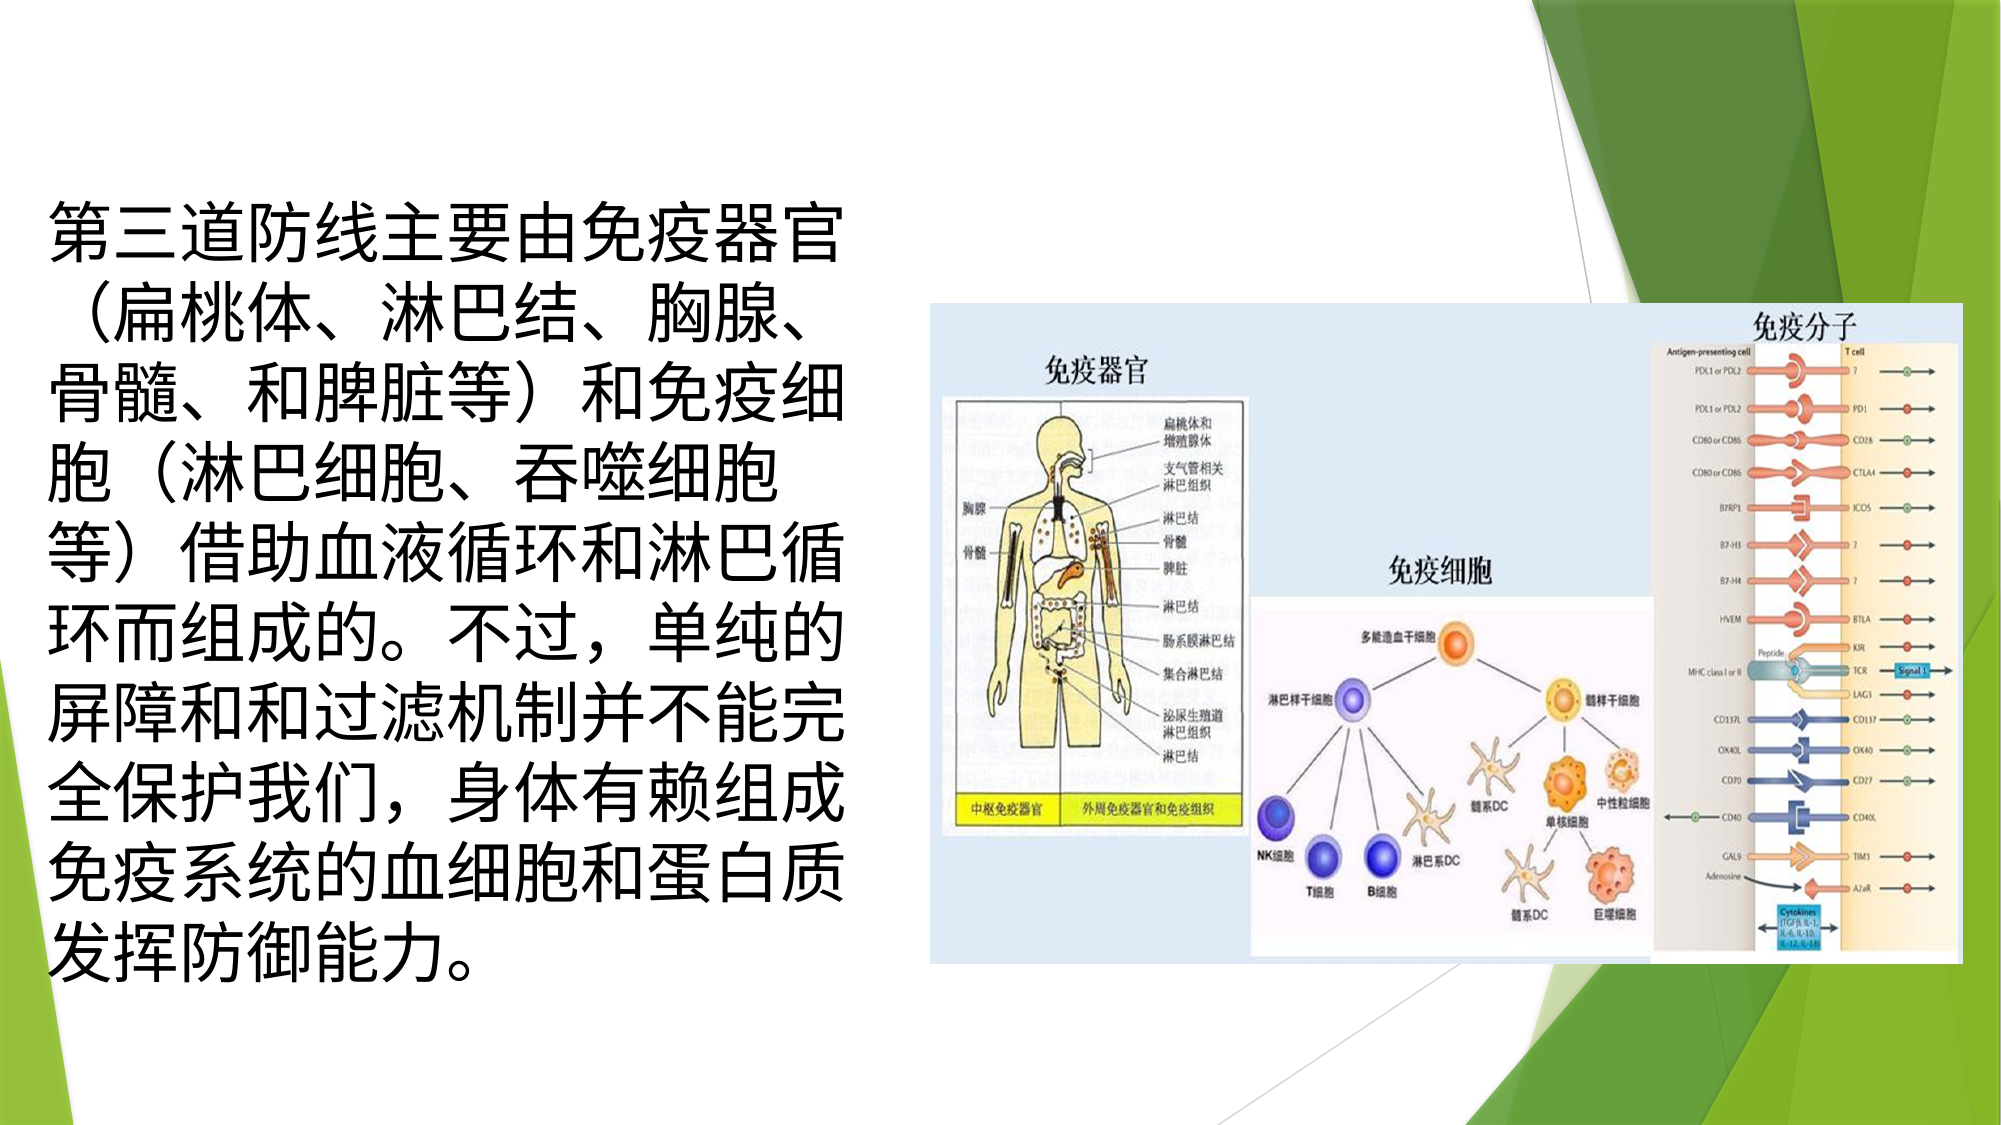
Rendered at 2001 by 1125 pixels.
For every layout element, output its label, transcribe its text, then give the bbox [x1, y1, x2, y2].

text_box 第三道防线主要由免疫器官（扁桃体、淋巴结、胸腺、骨髓、和脾脏等）和免疫细胞（淋巴细胞、吞噬细胞等）借助血液循环和淋巴循环而组成的。不过，单纯的屏障和和过滤机制并不能完全保护我们，身体有赖组成免疫系统的血细胞和蛋白质发挥防御能力。 [31, 183, 907, 998]
picture [929, 302, 1964, 964]
